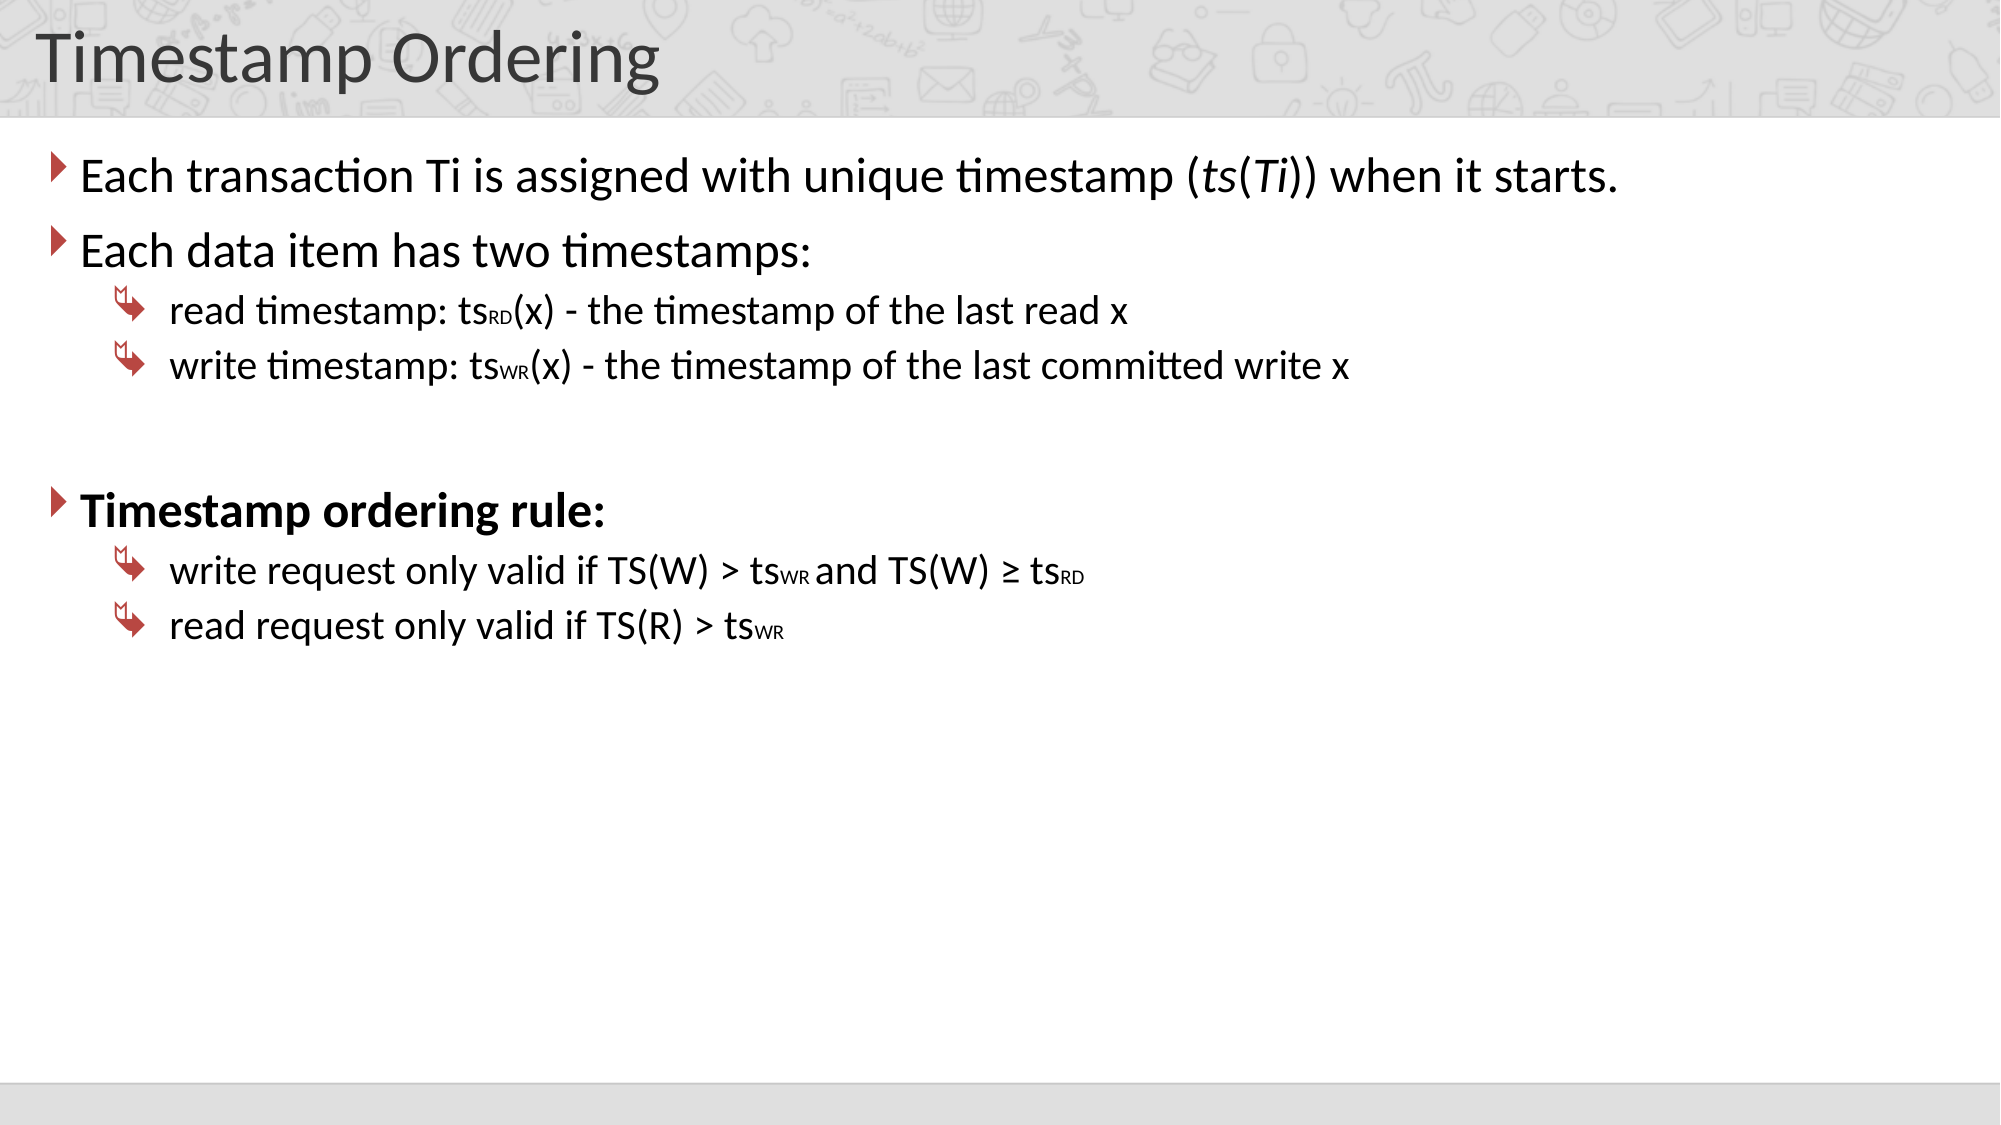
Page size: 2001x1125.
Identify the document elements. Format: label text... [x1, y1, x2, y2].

title Timestamp Ordering [0, 0, 2000, 117]
list Each transaction Ti is assigned with unique timestamp (ts(Ti)) when it starts. Each data item has two timestamps: read timestamp: tsRD(x) - the timestamp of the last read x write timestamp: tsWR(x) - the timestamp of the last committed write x Timestamp ordering rule: write request only valid if TS(W) > tsWR and TS(W) ≥ tsRD read request only valid if TS(R) > tsWR [21, 141, 1979, 1059]
